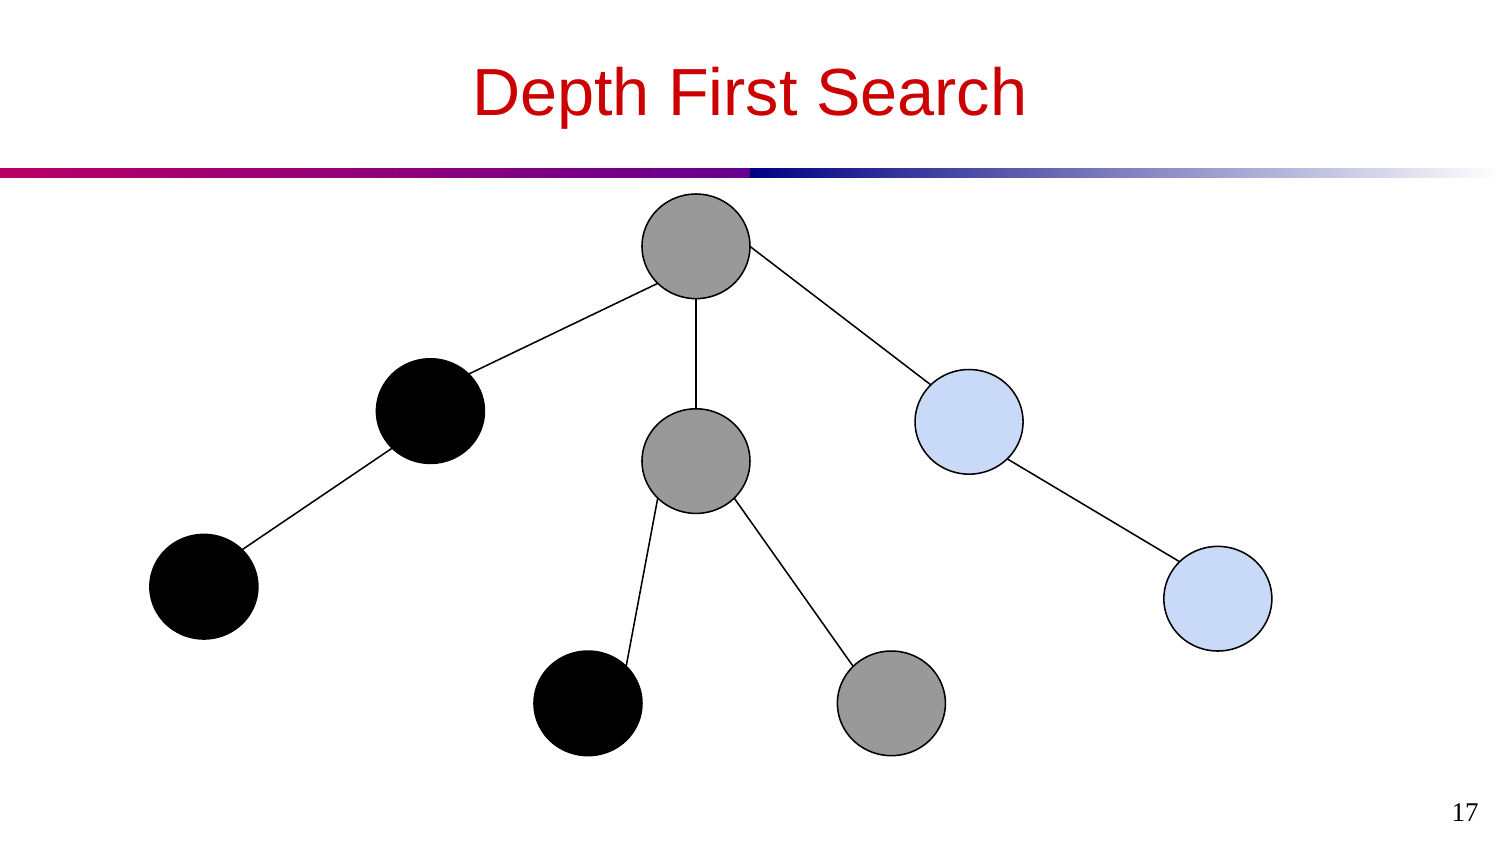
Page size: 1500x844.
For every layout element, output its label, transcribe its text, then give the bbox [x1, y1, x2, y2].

text_box [533, 651, 642, 756]
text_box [468, 283, 658, 375]
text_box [625, 497, 658, 667]
text_box [641, 193, 750, 299]
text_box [1006, 458, 1180, 562]
text_box [376, 358, 485, 464]
text_box [915, 369, 1024, 475]
slide_number ‹#› [1403, 779, 1494, 844]
title Depth First Search [75, 28, 1425, 150]
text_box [241, 447, 393, 550]
text_box [837, 651, 946, 756]
text_box [149, 534, 258, 640]
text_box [733, 497, 854, 667]
text_box [641, 409, 751, 514]
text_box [749, 246, 932, 386]
text_box [1163, 546, 1272, 652]
